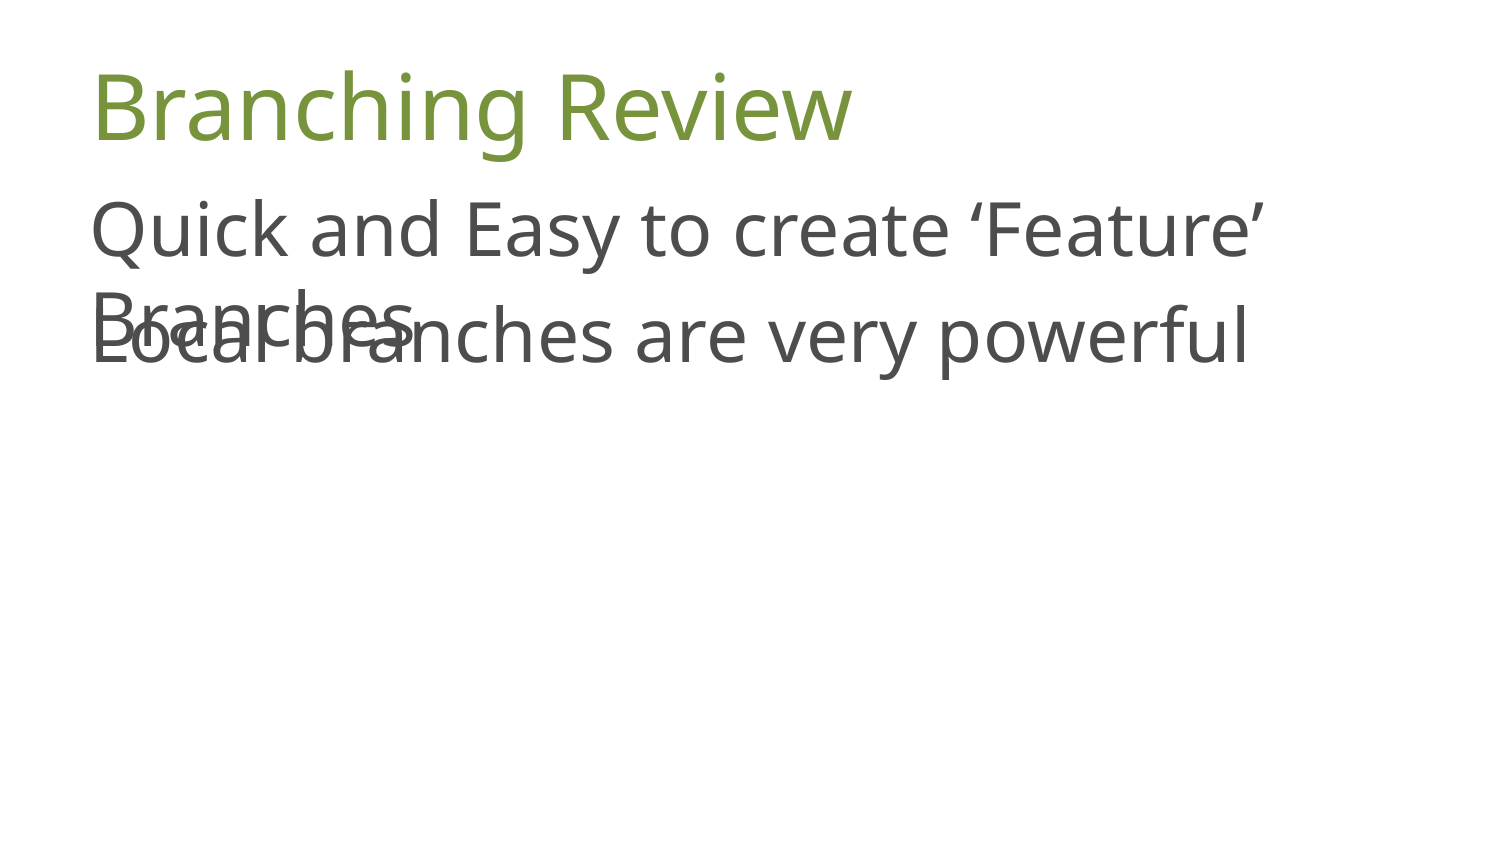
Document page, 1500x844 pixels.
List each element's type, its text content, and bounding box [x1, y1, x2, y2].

text_box Quick and Easy to create ‘Feature’ Branches [74, 174, 1500, 370]
title Branching Review [75, 33, 1425, 174]
text_box Local branches are very powerful [74, 370, 1500, 386]
